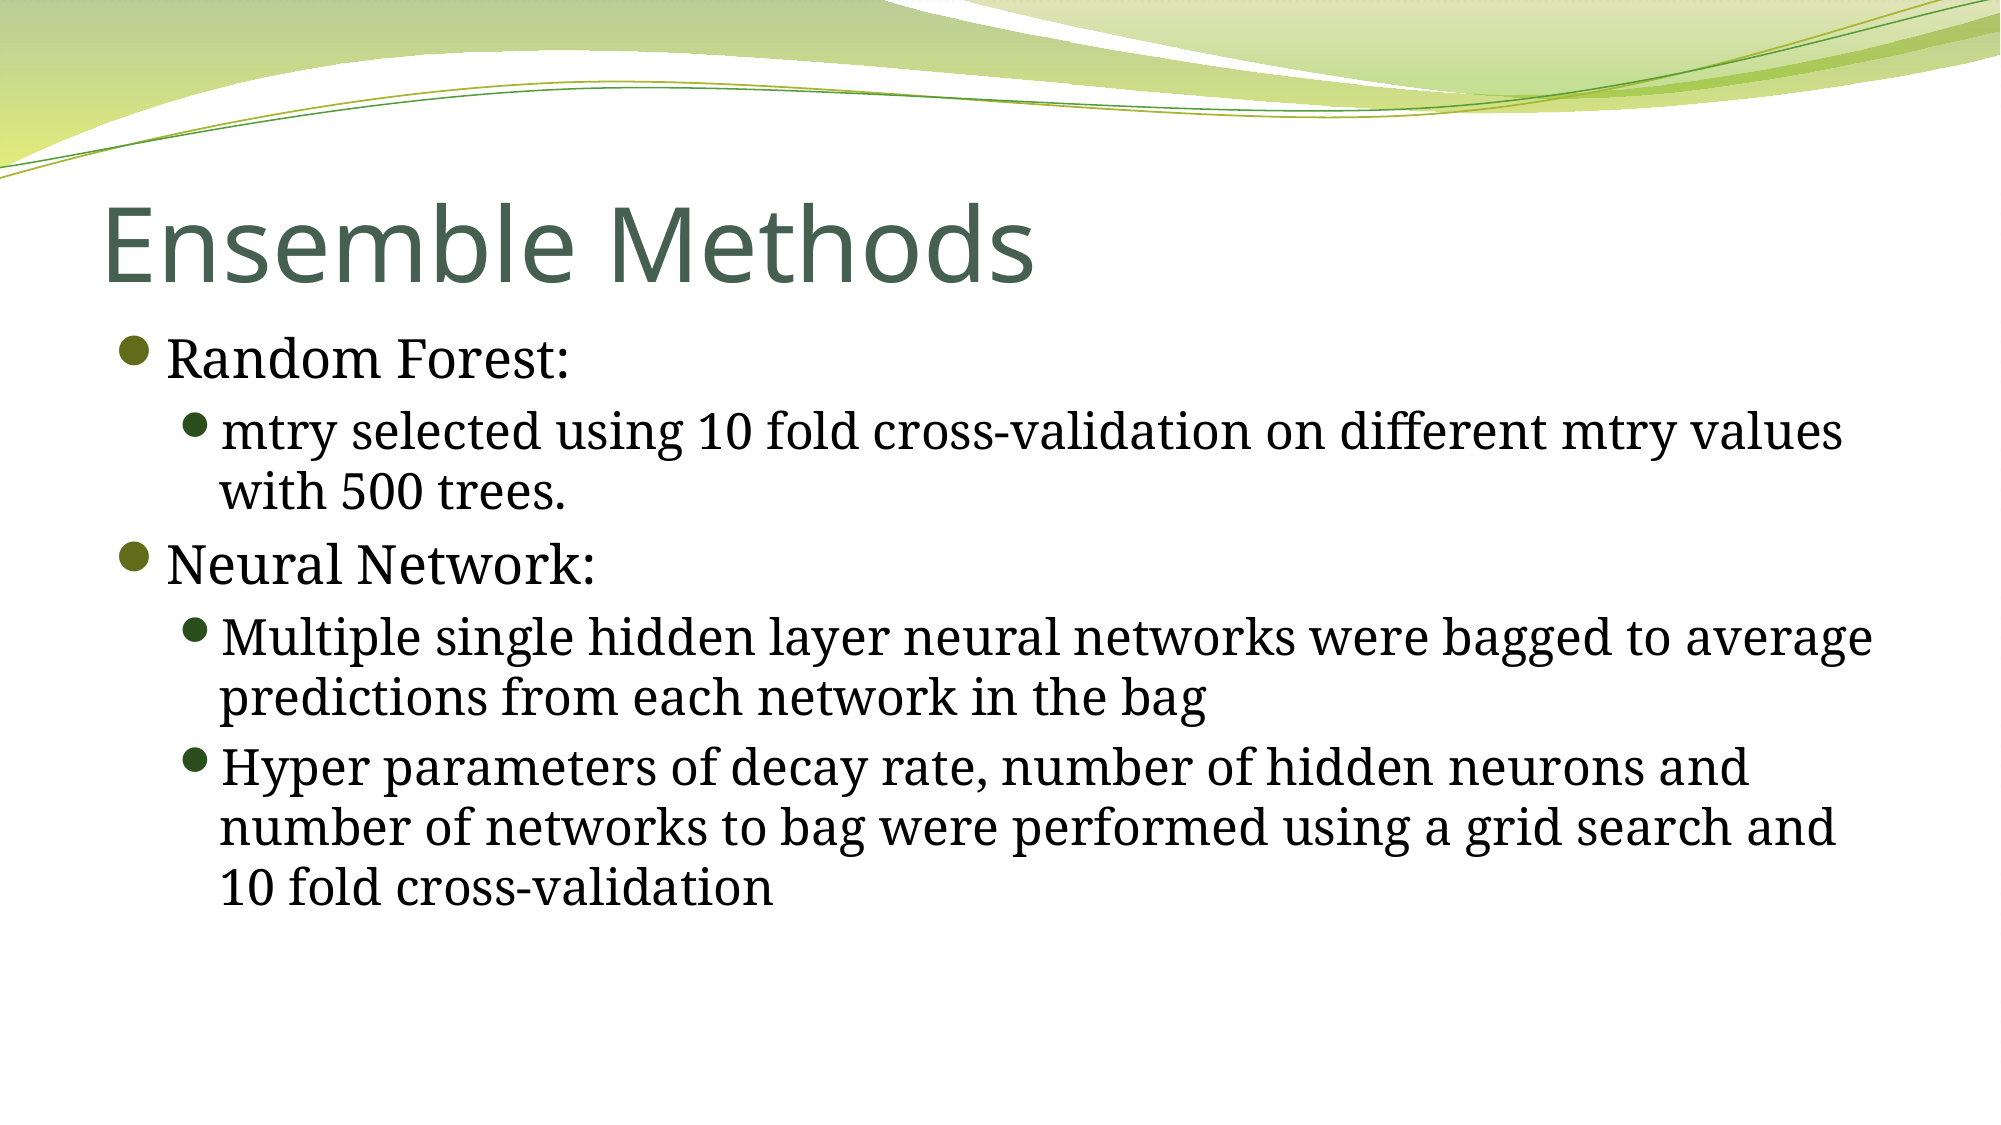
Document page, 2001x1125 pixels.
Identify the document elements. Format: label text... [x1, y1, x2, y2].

title Ensemble Methods [99, 115, 1900, 303]
list Random Forest: mtry selected using 10 fold cross-validation on different mtry values with 500 trees. Neural Network: Multiple single hidden layer neural networks were bagged to average predictions from each network in the bag Hyper parameters of decay rate, number of hidden neurons and number of networks to bag were performed using a grid search and 10 fold cross-validation [99, 317, 1900, 1038]
